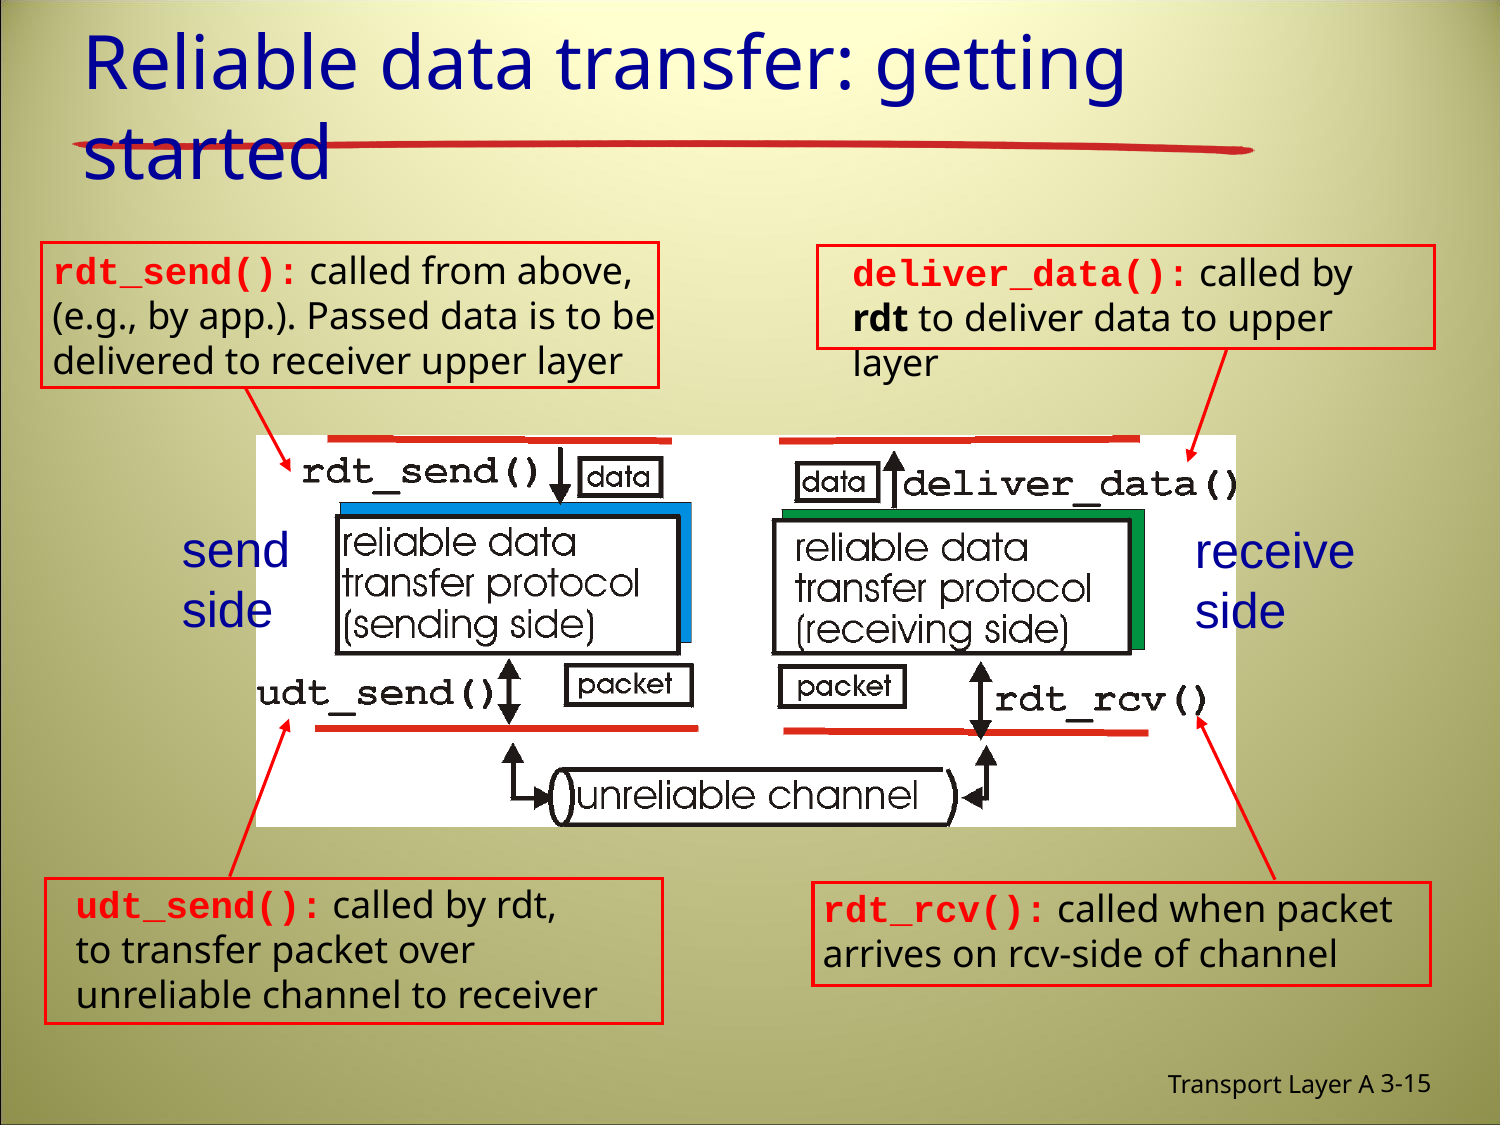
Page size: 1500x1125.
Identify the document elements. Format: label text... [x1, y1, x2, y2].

text_box 3-‹#› [1365, 1060, 1477, 1106]
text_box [36, 239, 688, 473]
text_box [807, 715, 1459, 987]
title Reliable data transfer: getting started [67, 31, 1343, 178]
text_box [45, 718, 663, 1025]
picture [0, 0, 1500, 1125]
text_box Transport Layer A [914, 1060, 1390, 1108]
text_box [816, 240, 1435, 463]
text_box receive side [1240, 511, 1372, 646]
text_box send side [166, 509, 250, 645]
